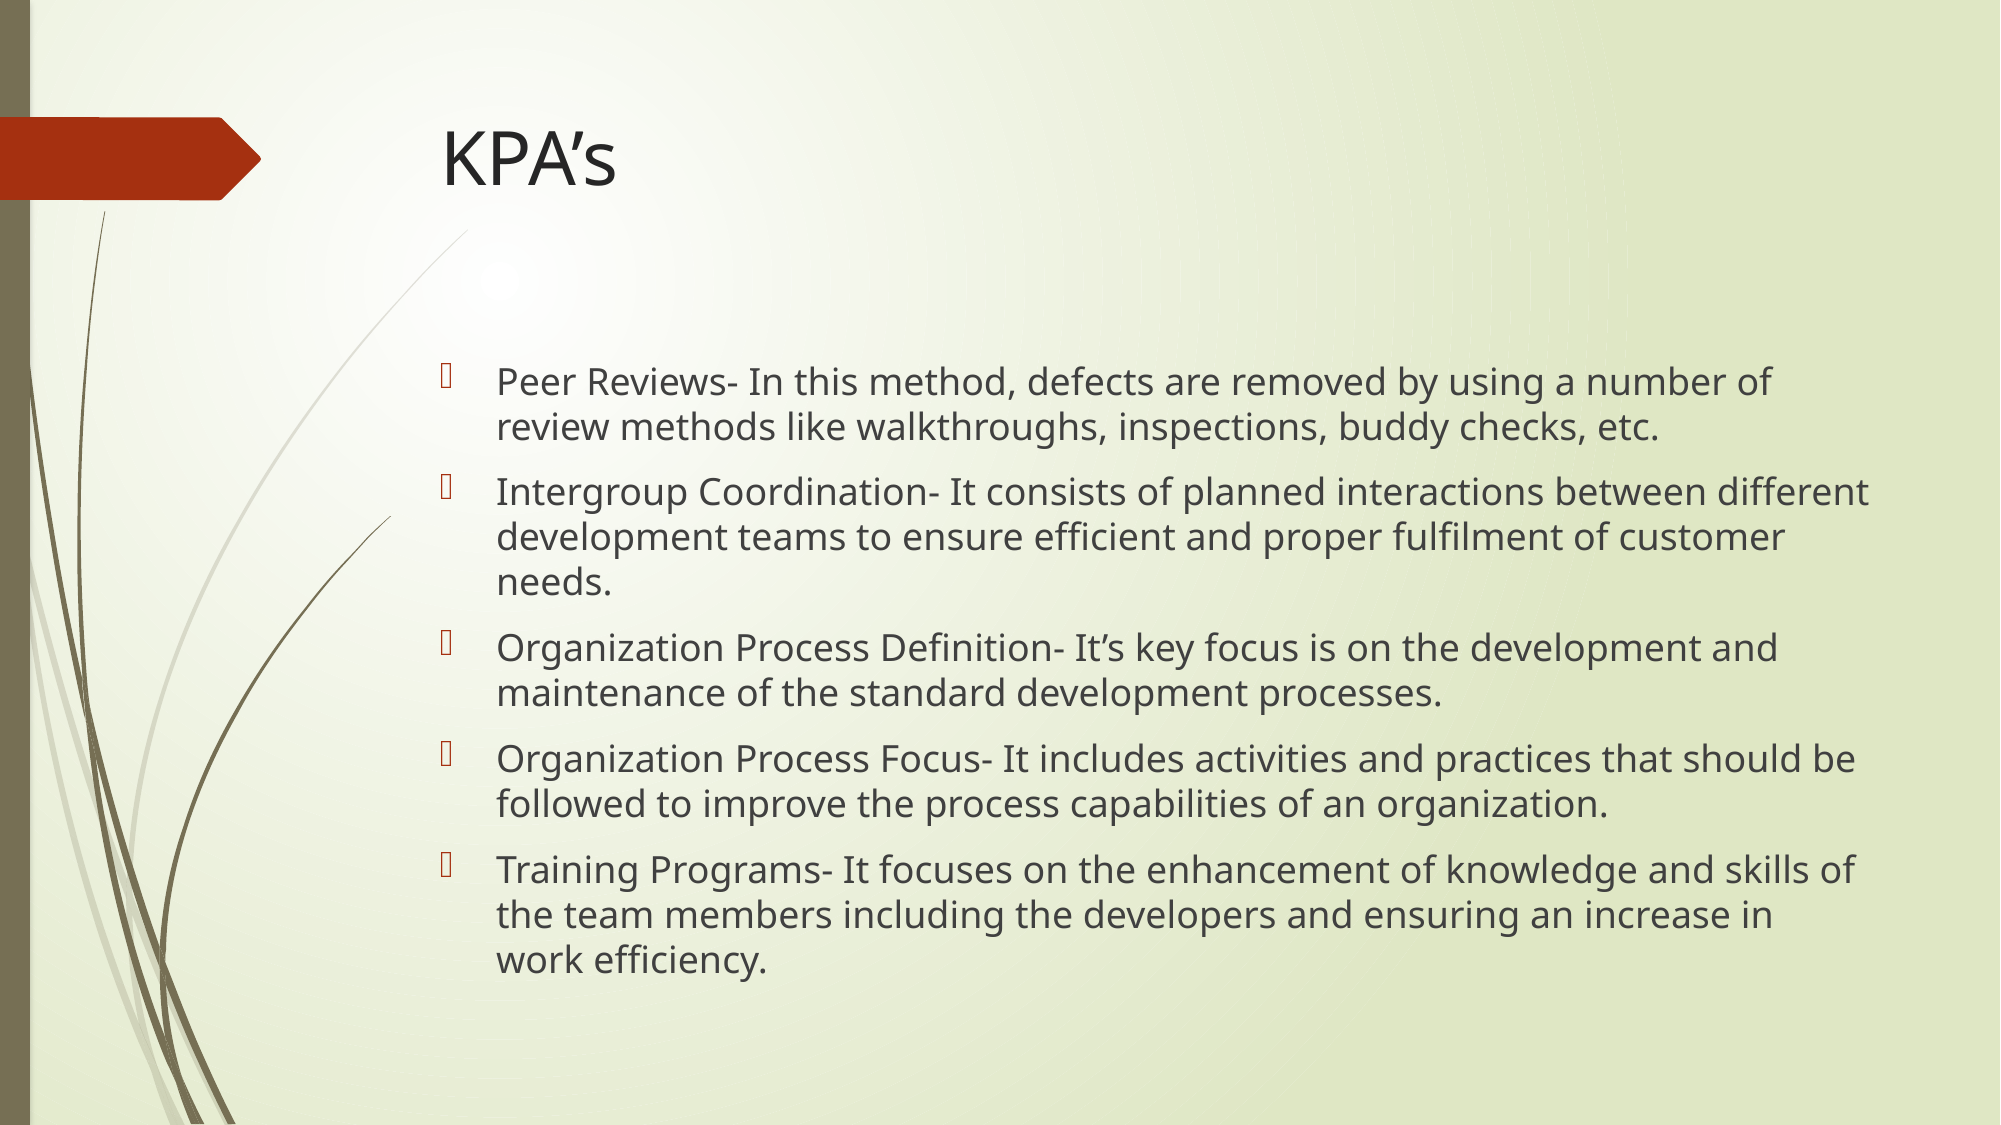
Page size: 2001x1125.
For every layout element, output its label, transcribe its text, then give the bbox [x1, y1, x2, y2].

title KPA’s [425, 102, 1888, 313]
list Peer Reviews- In this method, defects are removed by using a number of review methods like walkthroughs, inspections, buddy checks, etc. Intergroup Coordination- It consists of planned interactions between different development teams to ensure efficient and proper fulfilment of customer needs. Organization Process Definition- It’s key focus is on the development and maintenance of the standard development processes. Organization Process Focus- It includes activities and practices that should be followed to improve the process capabilities of an organization. Training Programs- It focuses on the enhancement of knowledge and skills of the team members including the developers and ensuring an increase in work efficiency. [424, 350, 1888, 1077]
